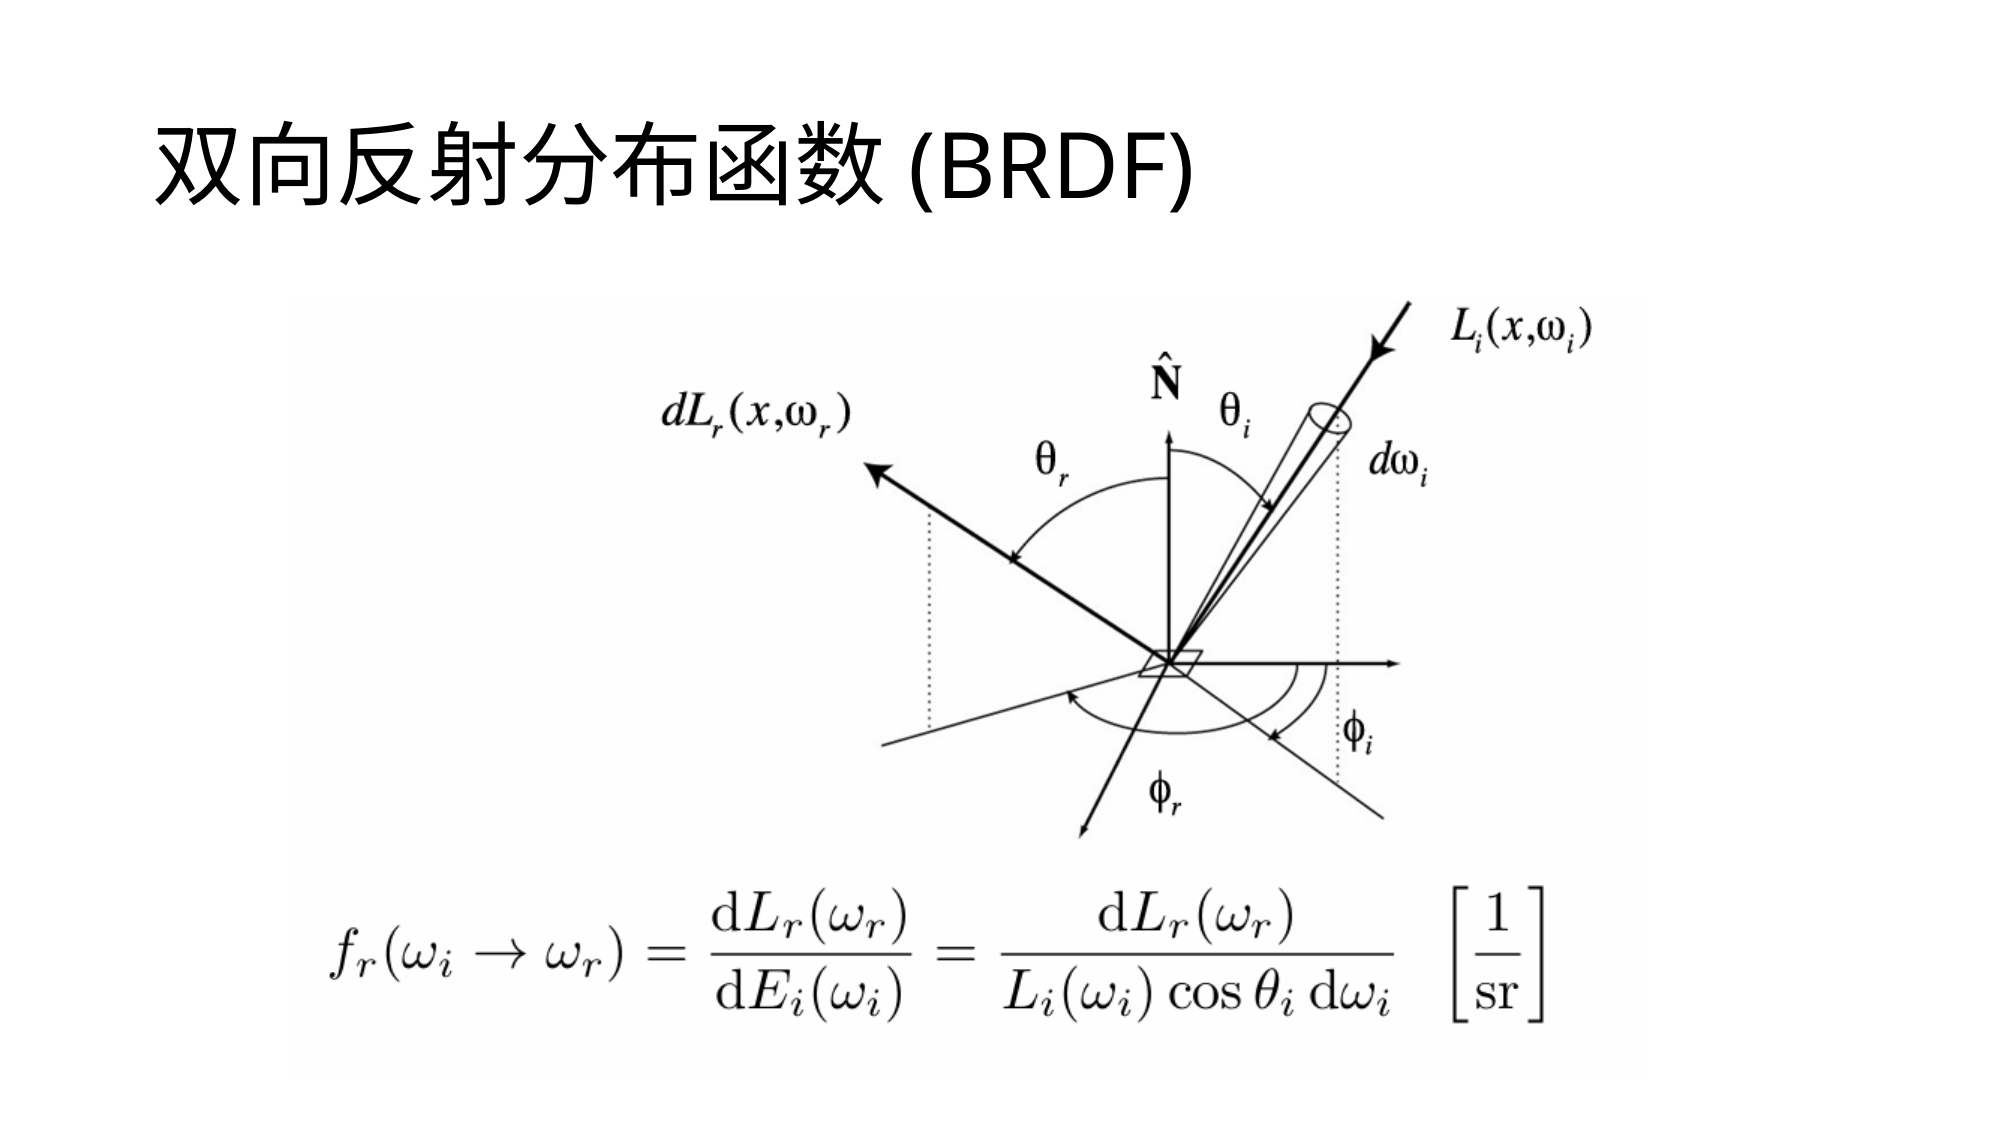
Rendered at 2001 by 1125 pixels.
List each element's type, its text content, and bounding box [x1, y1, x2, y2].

picture [287, 298, 1646, 1080]
title 双向反射分布函数(BRDF) [137, 59, 1863, 278]
